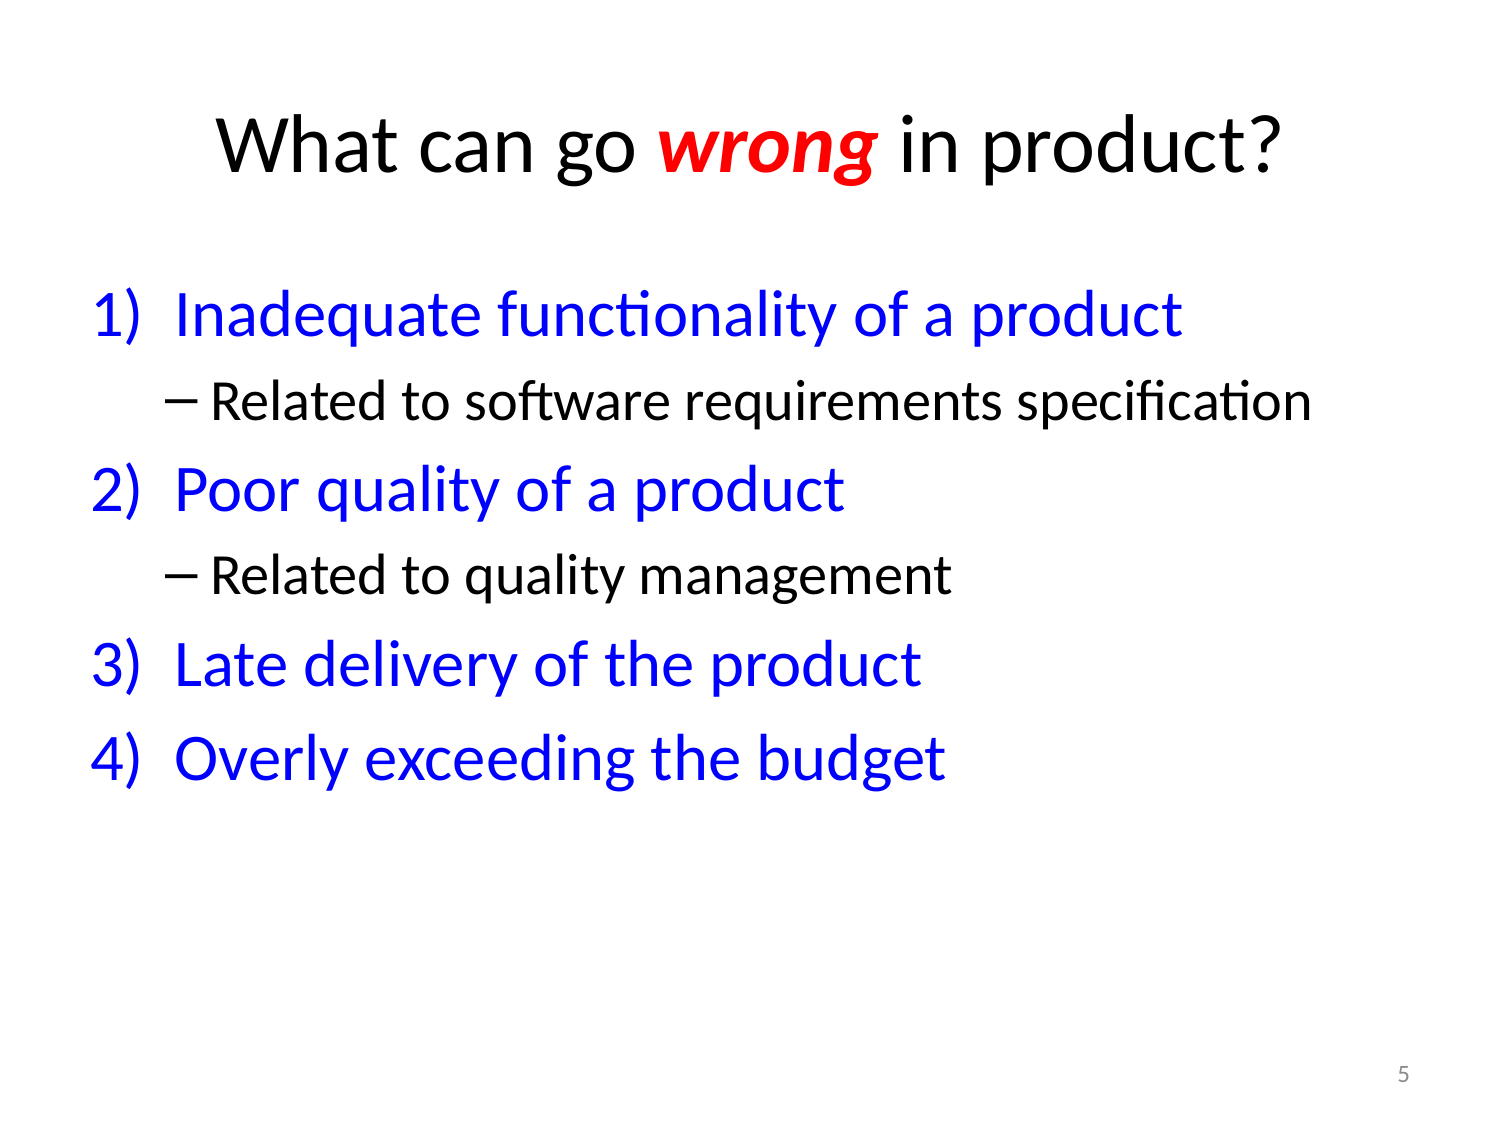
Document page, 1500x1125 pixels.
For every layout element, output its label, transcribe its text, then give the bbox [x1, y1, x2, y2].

title What can go wrong in product? [75, 45, 1425, 233]
list Inadequate functionality of a product Related to software requirements specification Poor quality of a product Related to quality management Late delivery of the product Overly exceeding the budget [75, 262, 1425, 1005]
slide_number 5 [1074, 1042, 1425, 1103]
